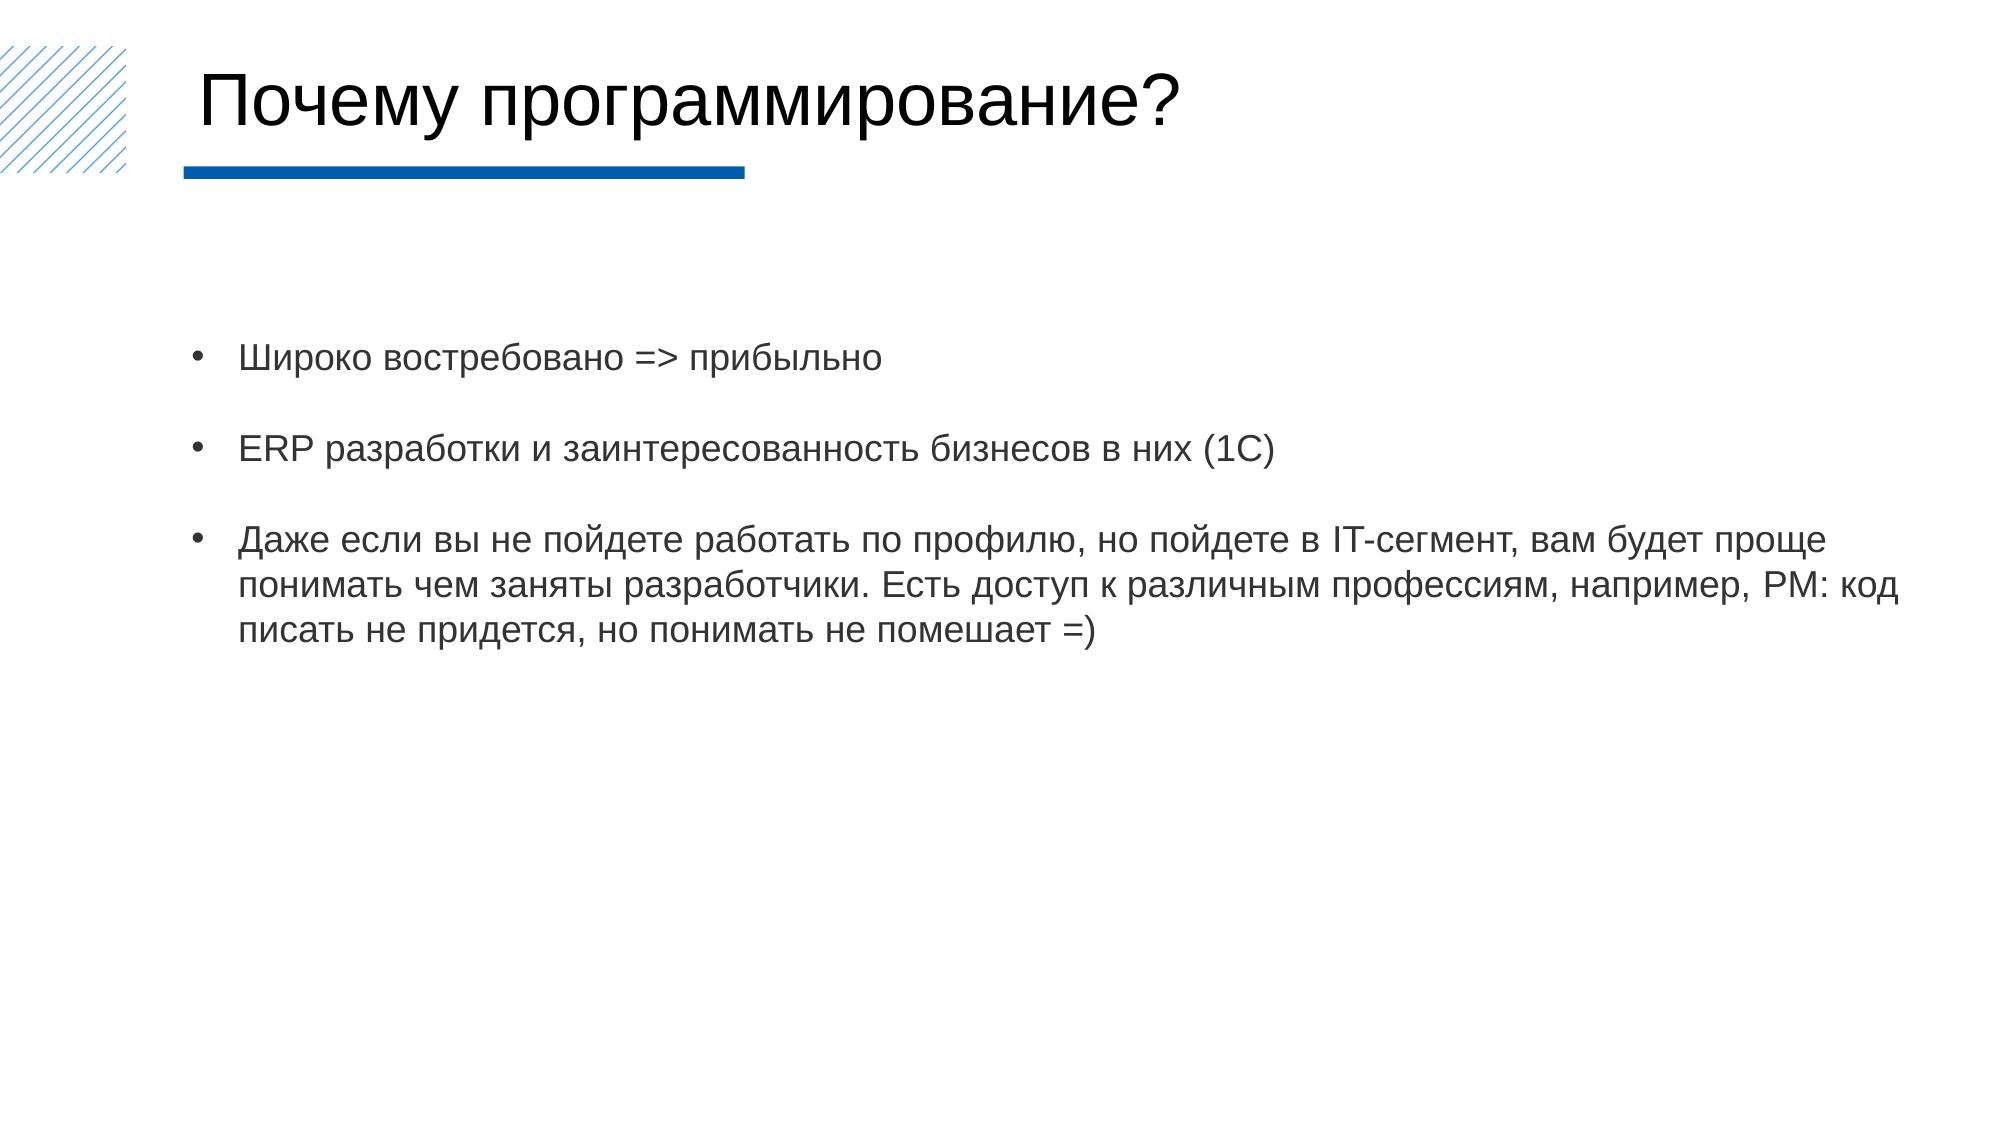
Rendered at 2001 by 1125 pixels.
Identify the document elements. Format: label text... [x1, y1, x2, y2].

text_box Даже если вы не пойдете работать по профилю, но пойдете в IT-сегмент, вам будет проще понимать чем заняты разработчики. Есть доступ к различным профессиям, например, PM: код писать не придется, но понимать не помешает =) [183, 507, 1915, 658]
picture [0, 46, 126, 173]
text_box ERP разработки и заинтересованность бизнесов в них (1С) [183, 416, 1915, 477]
text_box Широко востребовано => прибыльно [183, 325, 1915, 386]
list Почему программирование? [183, 58, 1780, 149]
